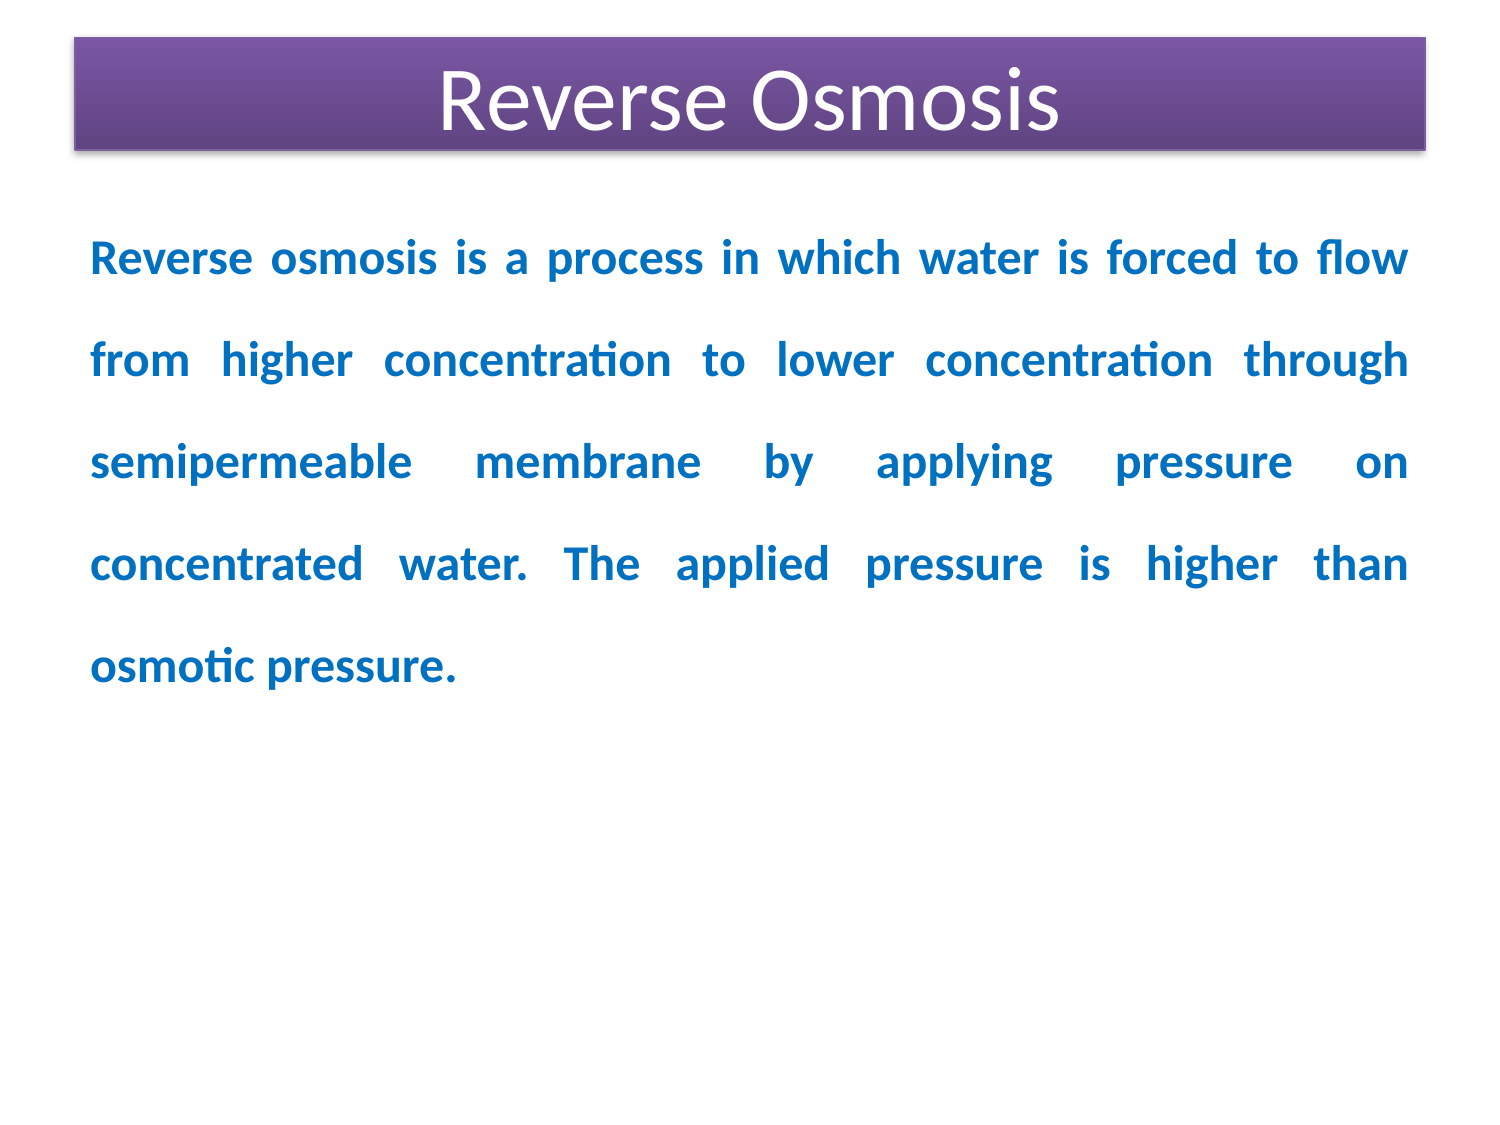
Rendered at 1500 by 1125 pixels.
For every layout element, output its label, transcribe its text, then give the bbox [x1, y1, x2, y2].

list Reverse osmosis is a process in which water is forced to flow from higher concentration to lower concentration through semipermeable membrane by applying pressure on concentrated water. The applied pressure is higher than osmotic pressure. [75, 174, 1425, 1088]
text_box Reverse Osmosis [74, 37, 1426, 151]
